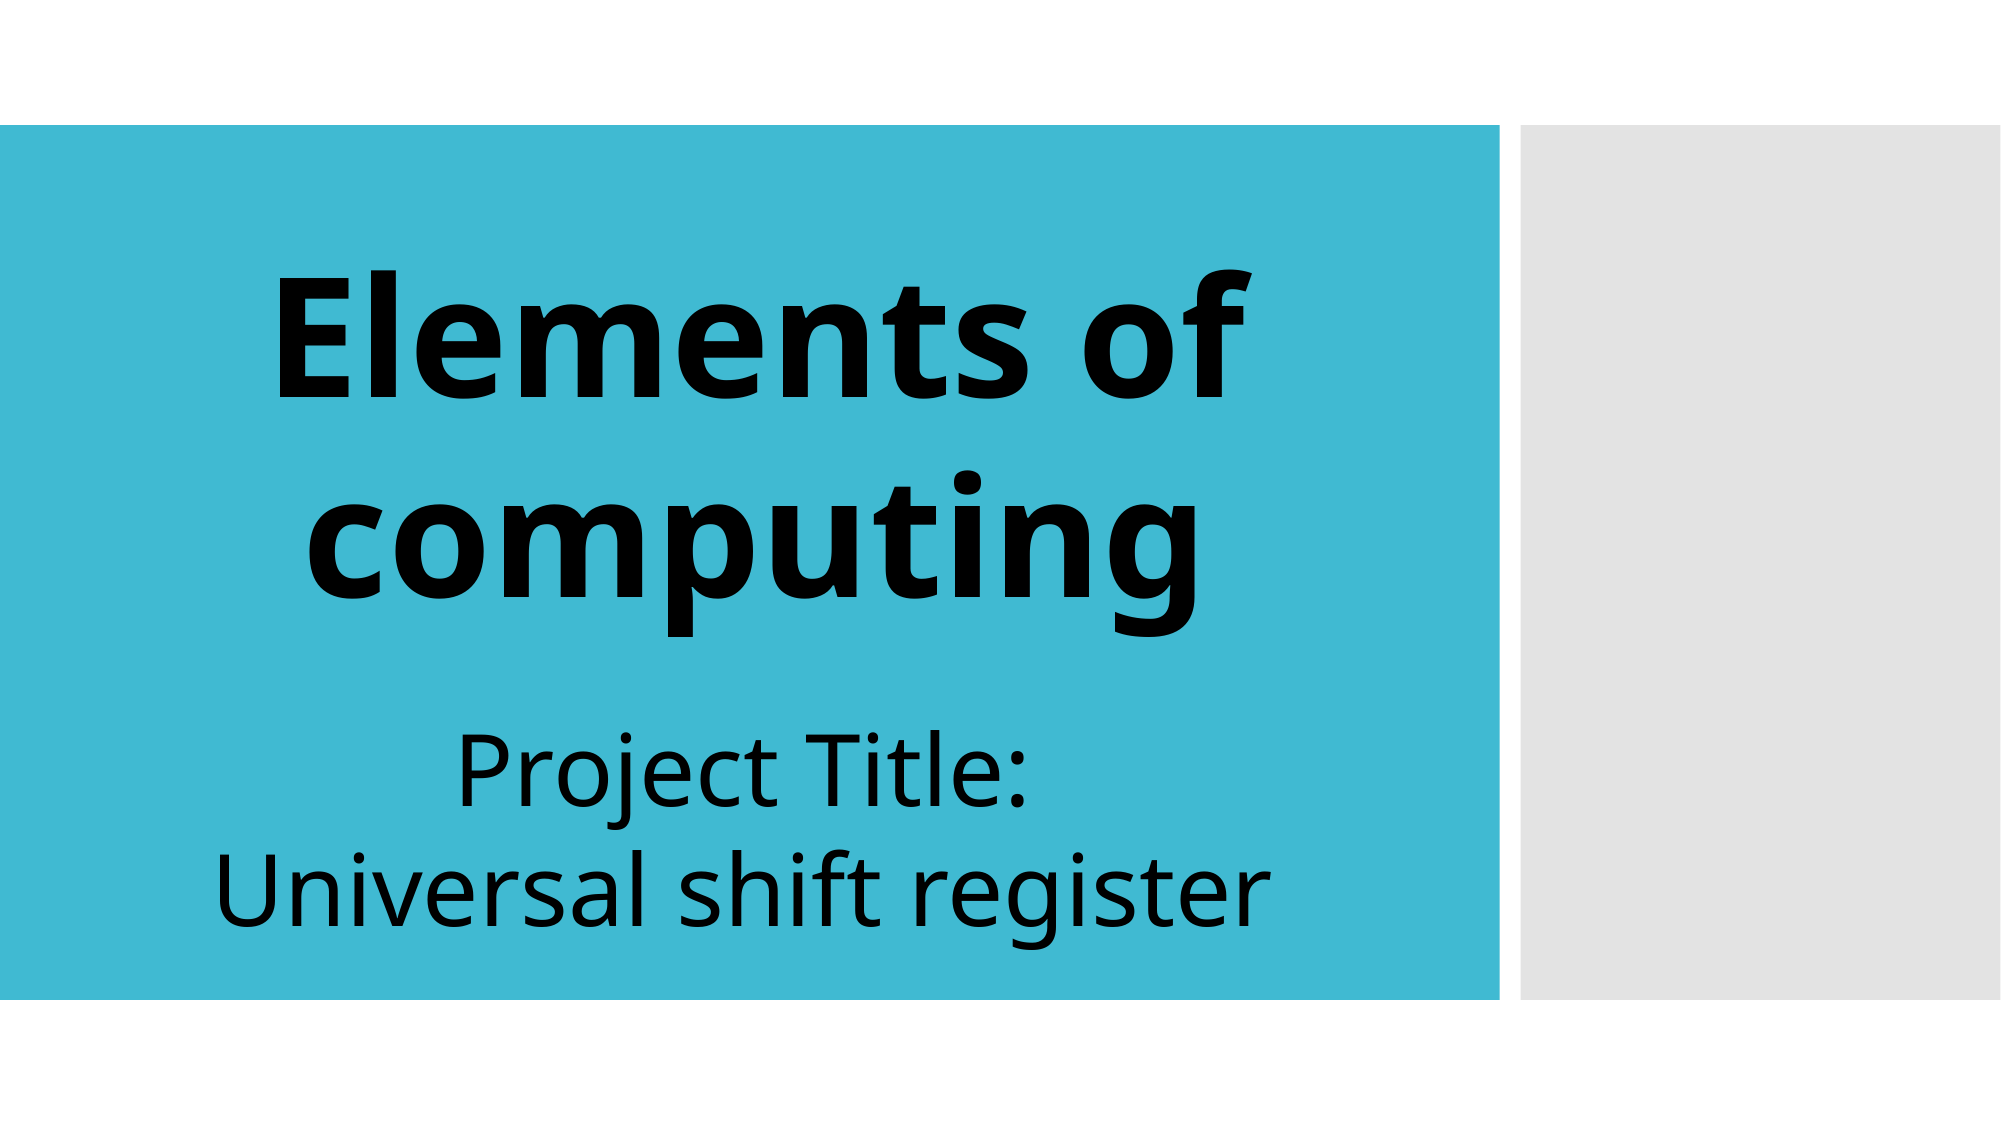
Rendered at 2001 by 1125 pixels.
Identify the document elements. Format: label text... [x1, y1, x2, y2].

text_box Project Title: Universal shift register [32, 699, 1480, 955]
text_box Elements of computing [0, 223, 1567, 639]
